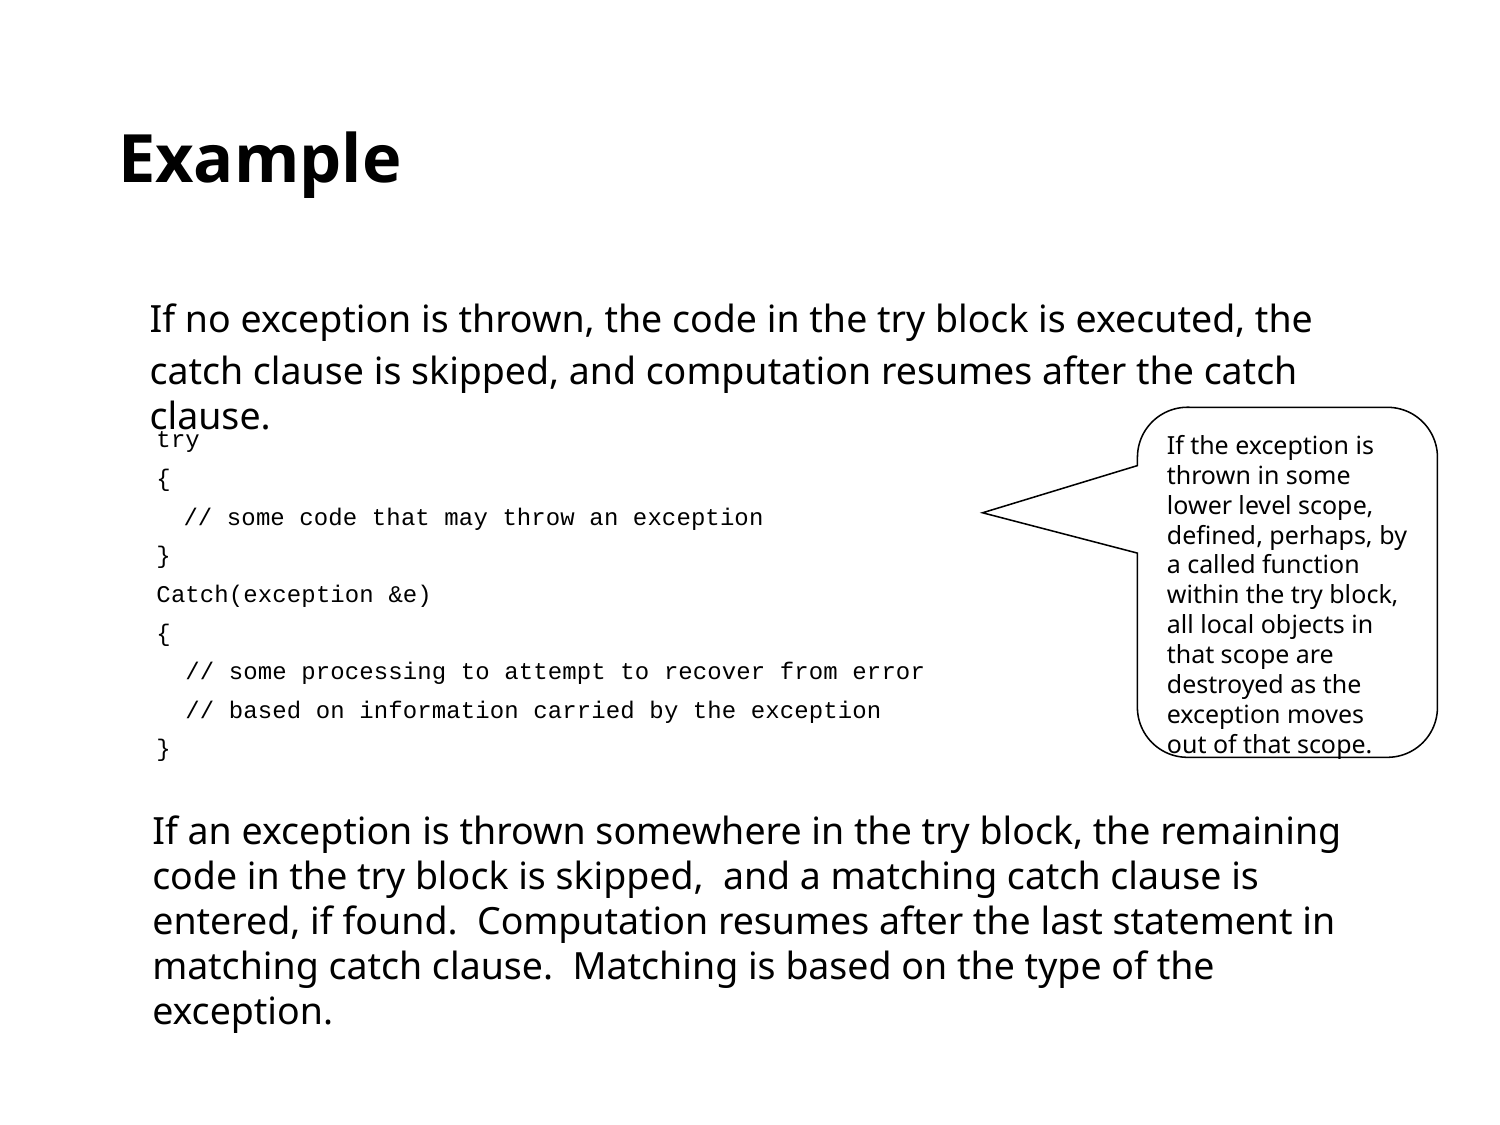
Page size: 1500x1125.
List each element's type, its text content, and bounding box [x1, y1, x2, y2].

title Example [103, 59, 1397, 263]
text_box If the exception is thrown in some lower level scope, defined, perhaps, by a called function within the try block, all local objects in that scope are destroyed as the exception moves out of that scope. [982, 407, 1438, 758]
text_box If an exception is thrown somewhere in the try block, the remaining code in the try block is skipped, and a matching catch clause is entered, if found. Computation resumes after the last statement in matching catch clause. Matching is based on the type of the exception. [137, 799, 1377, 1100]
list try { // some code that may throw an exception } Catch(exception &e) { // some processing to attempt to recover from error // based on information carried by the exception } [112, 419, 1388, 770]
text_box If no exception is thrown, the code in the try block is executed, the catch clause is skipped, and computation resumes after the catch clause. [134, 287, 1374, 505]
